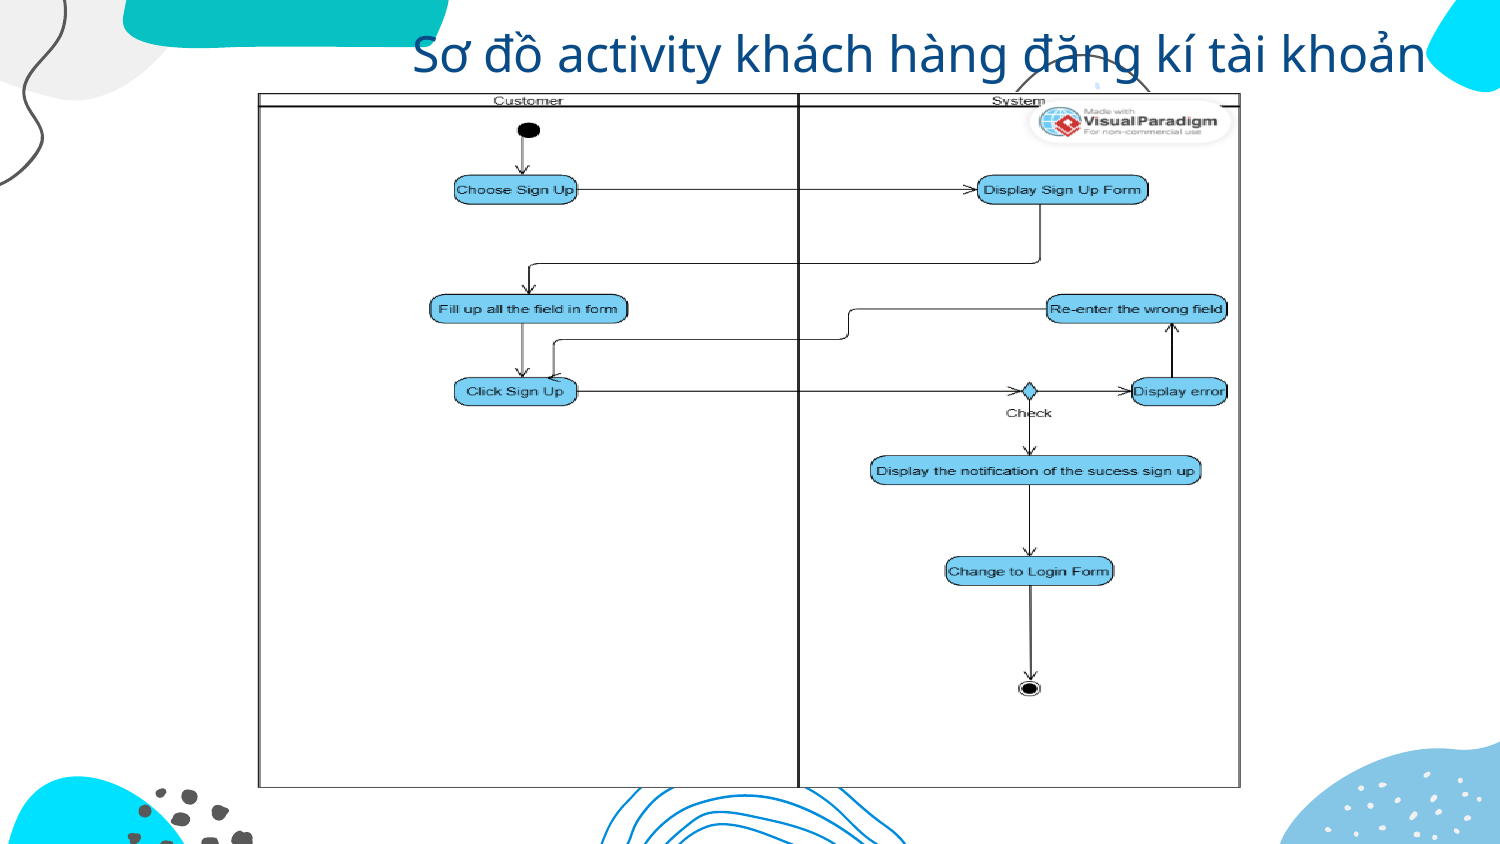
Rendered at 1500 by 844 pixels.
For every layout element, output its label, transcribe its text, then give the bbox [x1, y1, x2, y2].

title Sơ đồ activity khách hàng đăng kí tài khoản [397, 7, 1500, 159]
picture [257, 91, 1243, 789]
